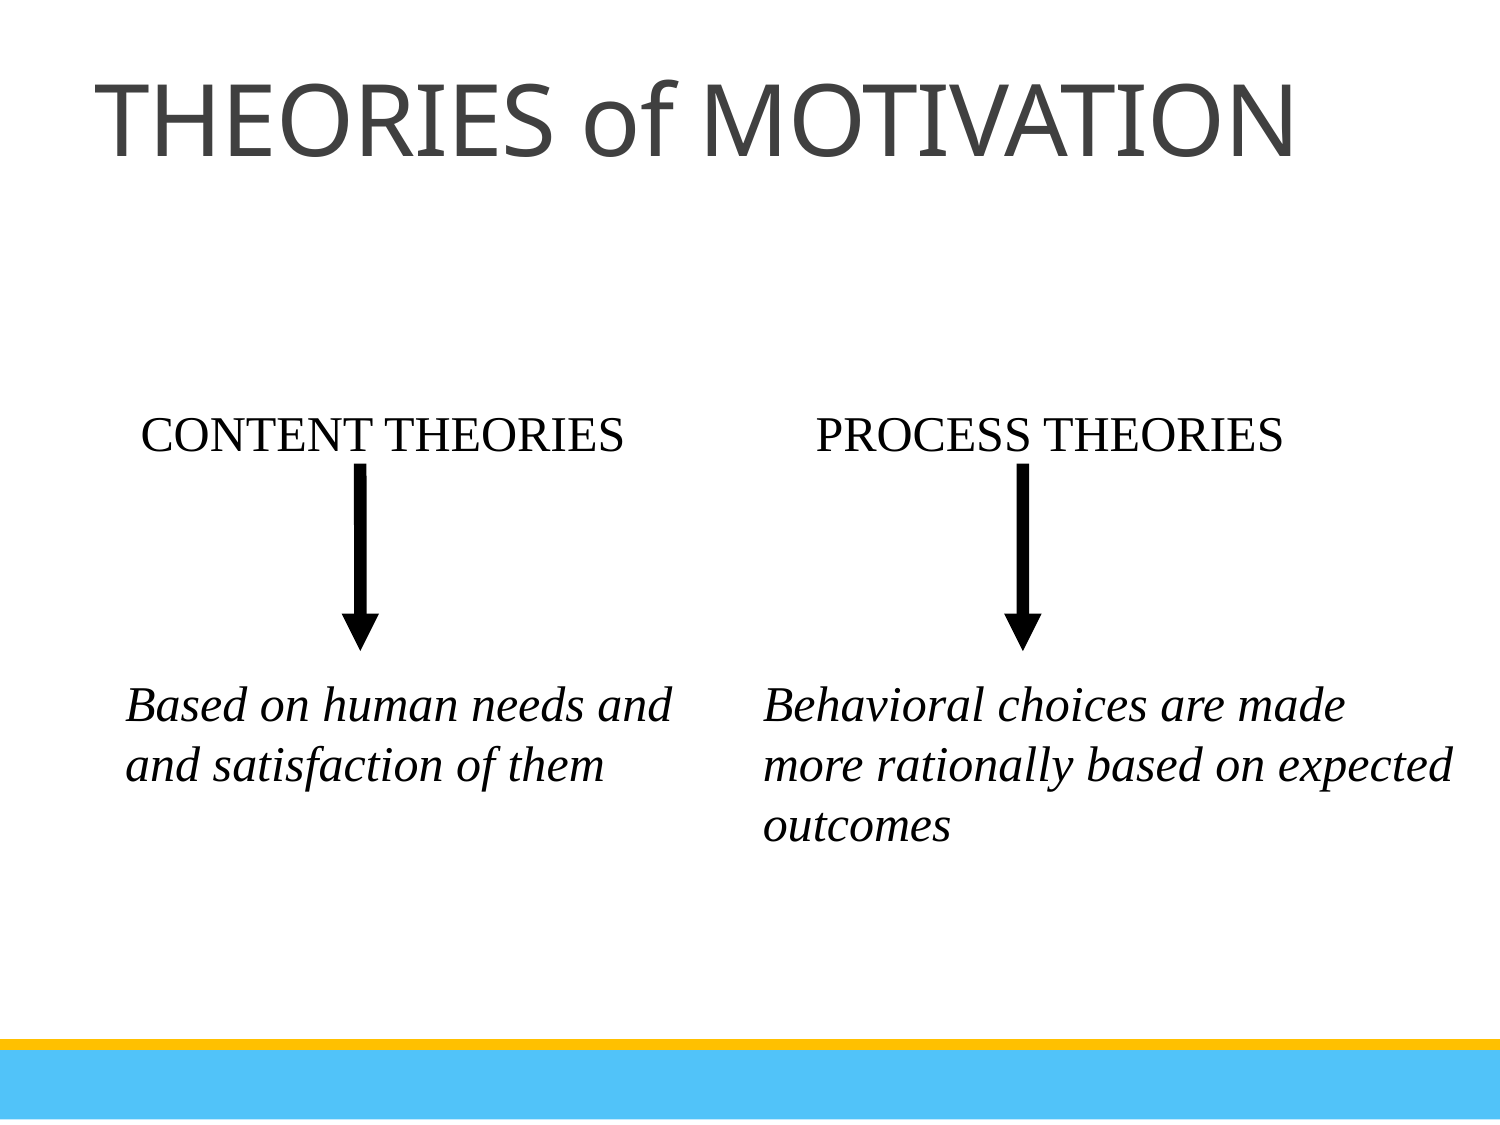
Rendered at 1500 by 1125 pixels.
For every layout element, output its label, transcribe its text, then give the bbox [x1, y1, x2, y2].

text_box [109, 393, 688, 800]
title THEORIES of MOTIVATION [22, 55, 1373, 185]
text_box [747, 393, 1470, 859]
